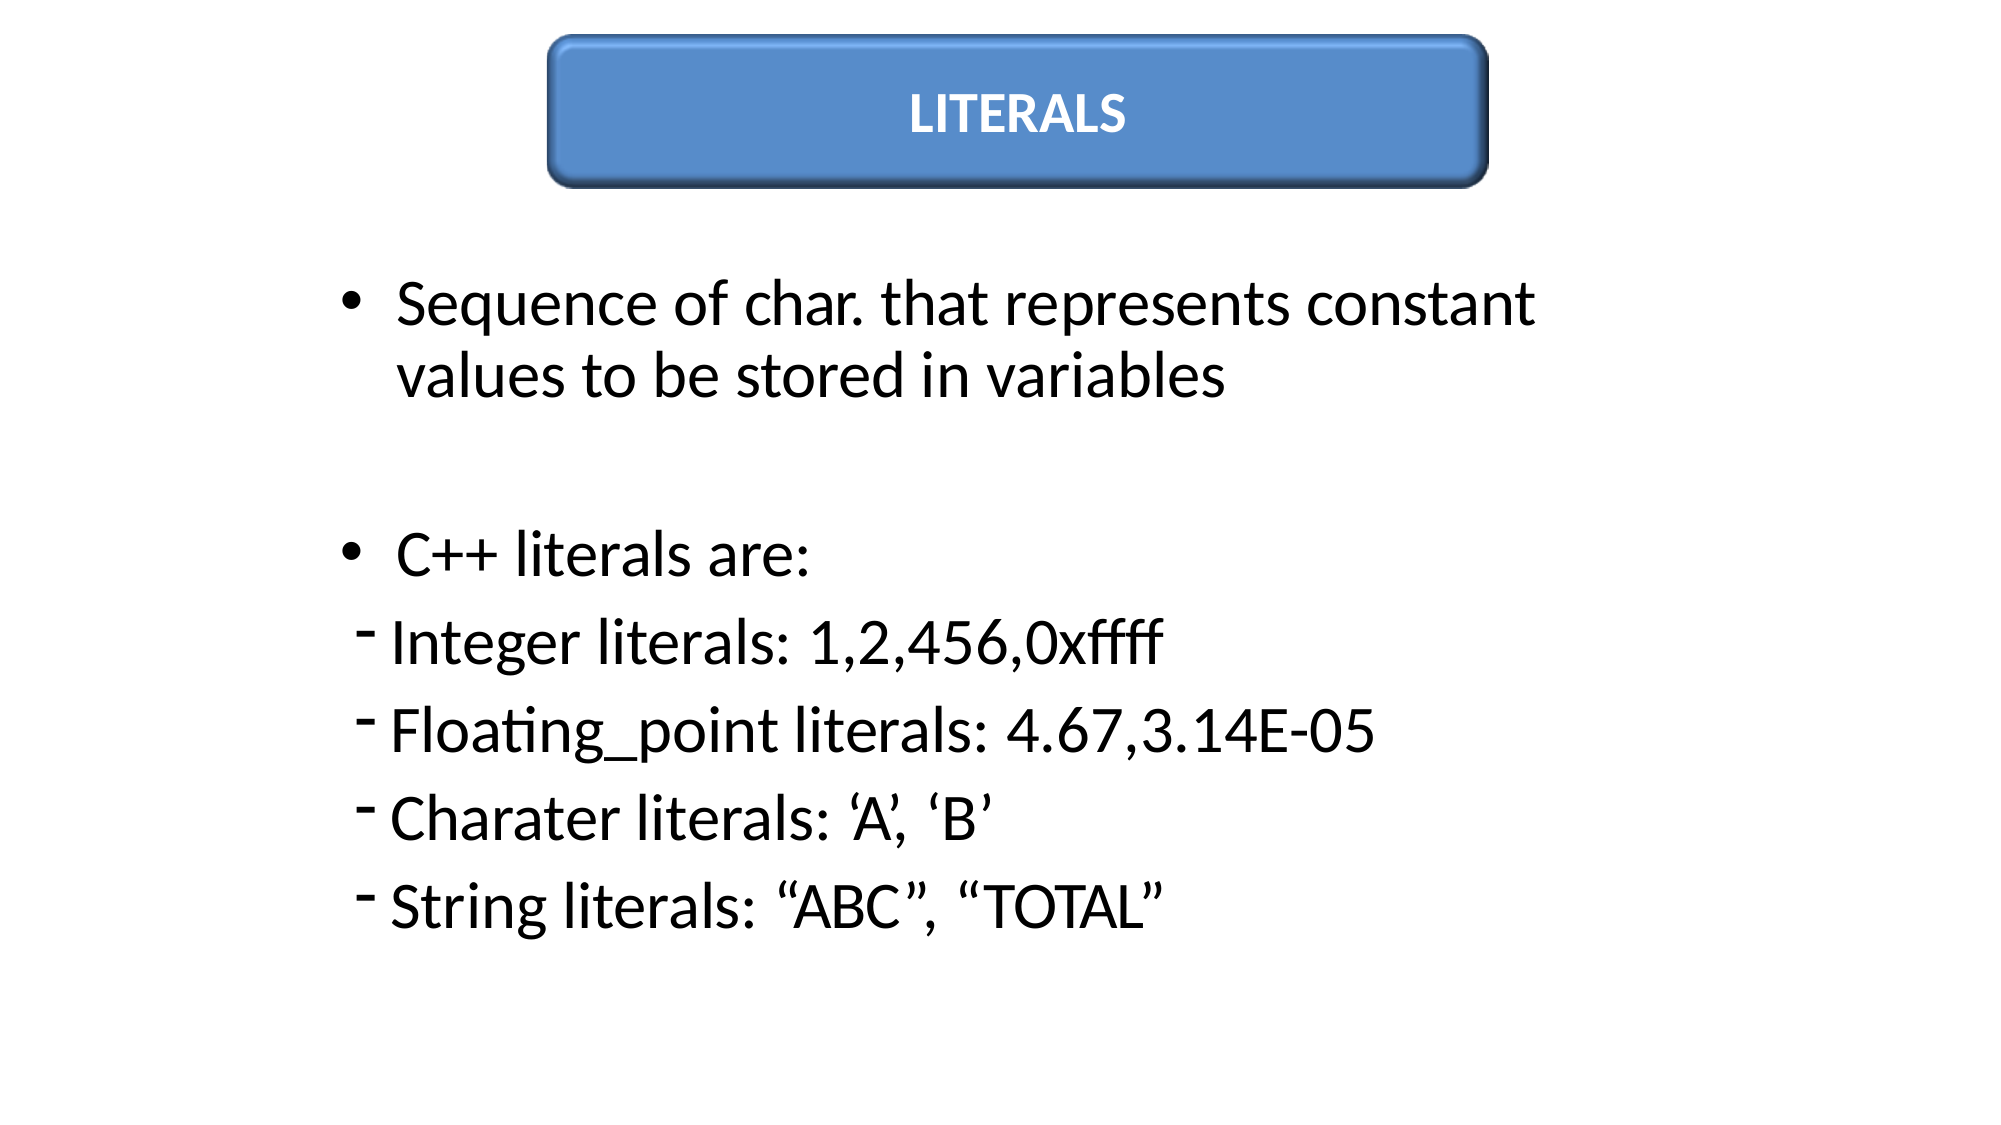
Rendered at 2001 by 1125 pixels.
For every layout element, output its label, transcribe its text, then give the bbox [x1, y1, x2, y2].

text_box LITERALS [907, 71, 1130, 144]
text_box Sequence of char. that represents constant values to be stored in variables C++ literals are: Integer literals: 1,2,456,0xffff Floating_point literals: 4.67,3.14E-05 Charater literals: ‘A’, ‘B’ String literals: “ABC”, “TOTAL” [337, 255, 1554, 942]
text_box [546, 34, 1489, 189]
